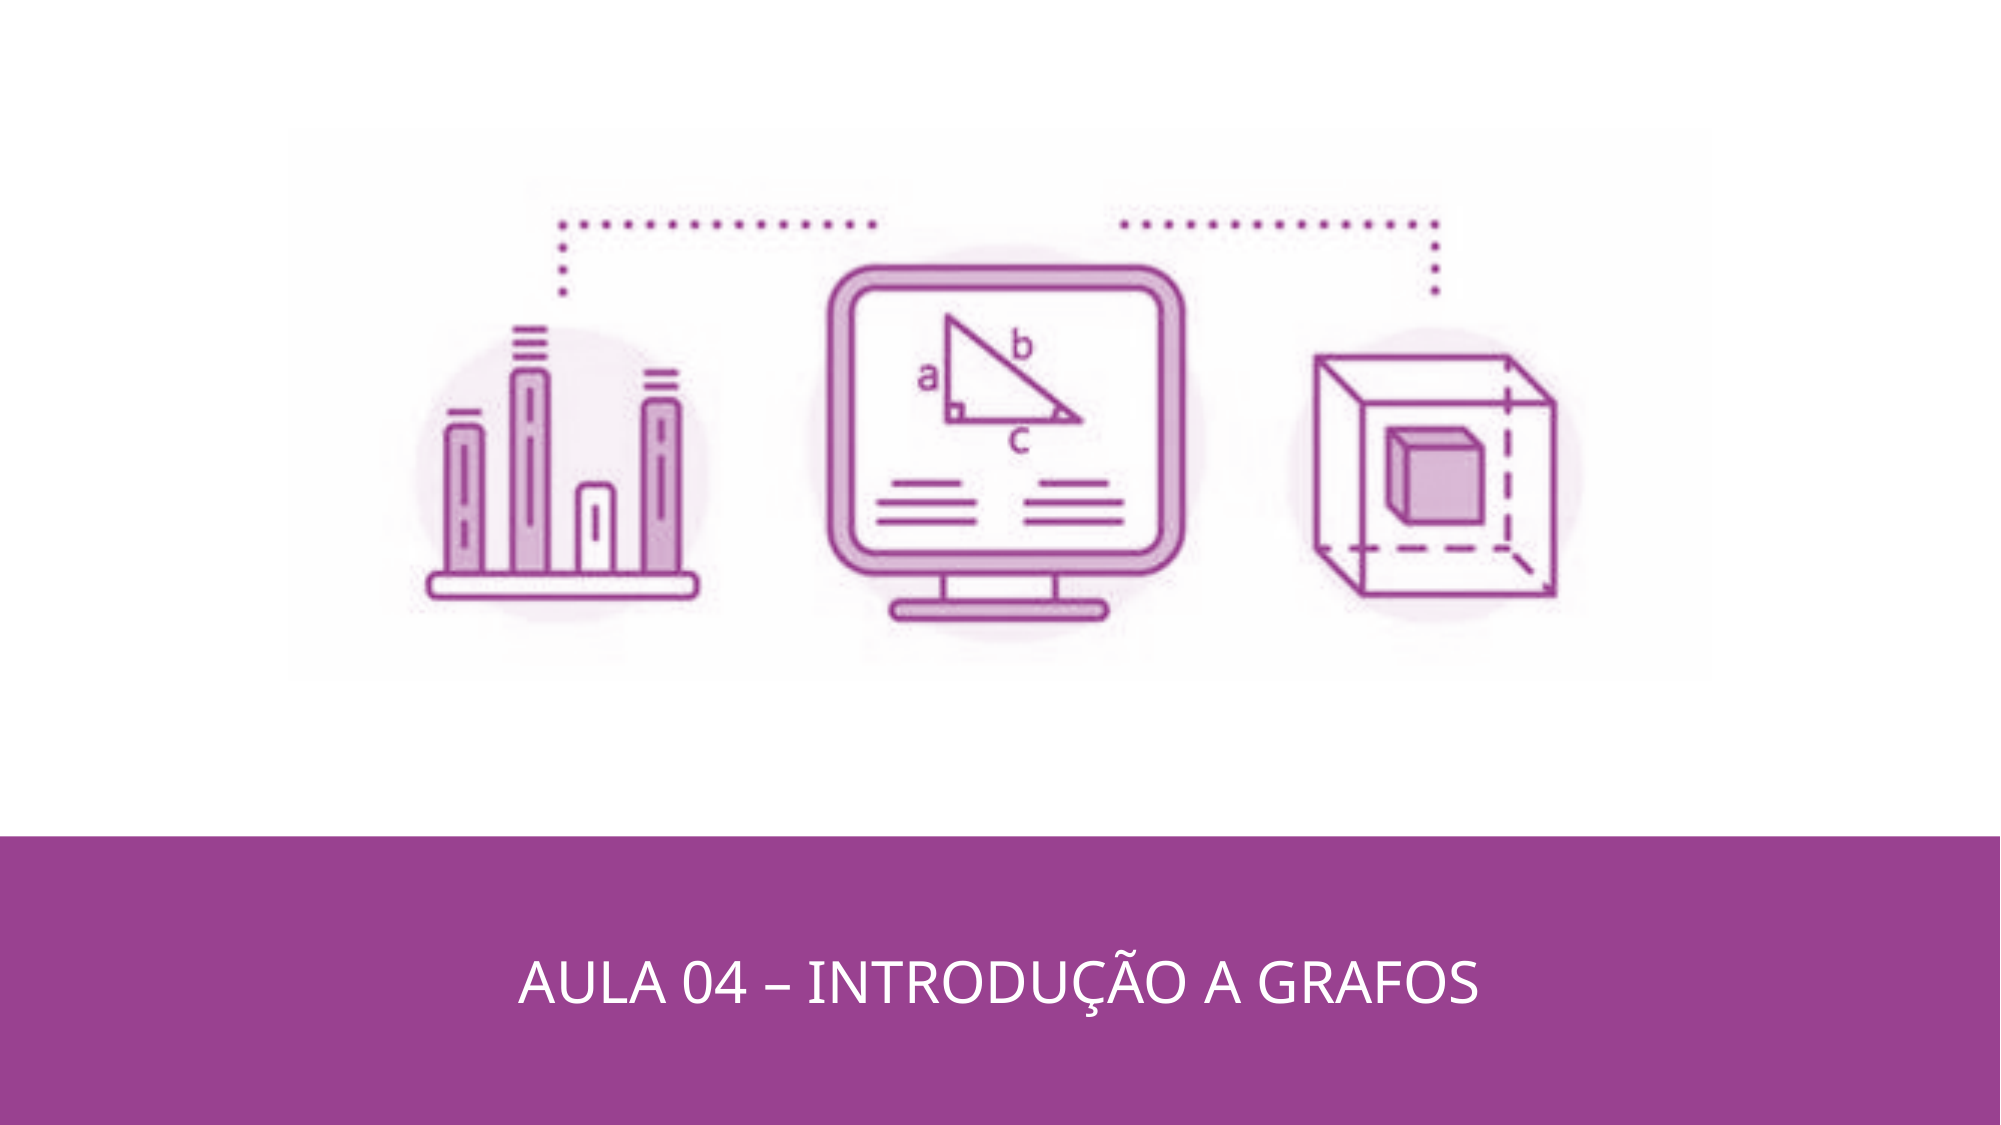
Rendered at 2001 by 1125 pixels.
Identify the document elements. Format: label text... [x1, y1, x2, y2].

text_box AULA 04 – INTRODUÇÃO A GRAFOS [0, 835, 2000, 1125]
picture [287, 128, 1713, 682]
